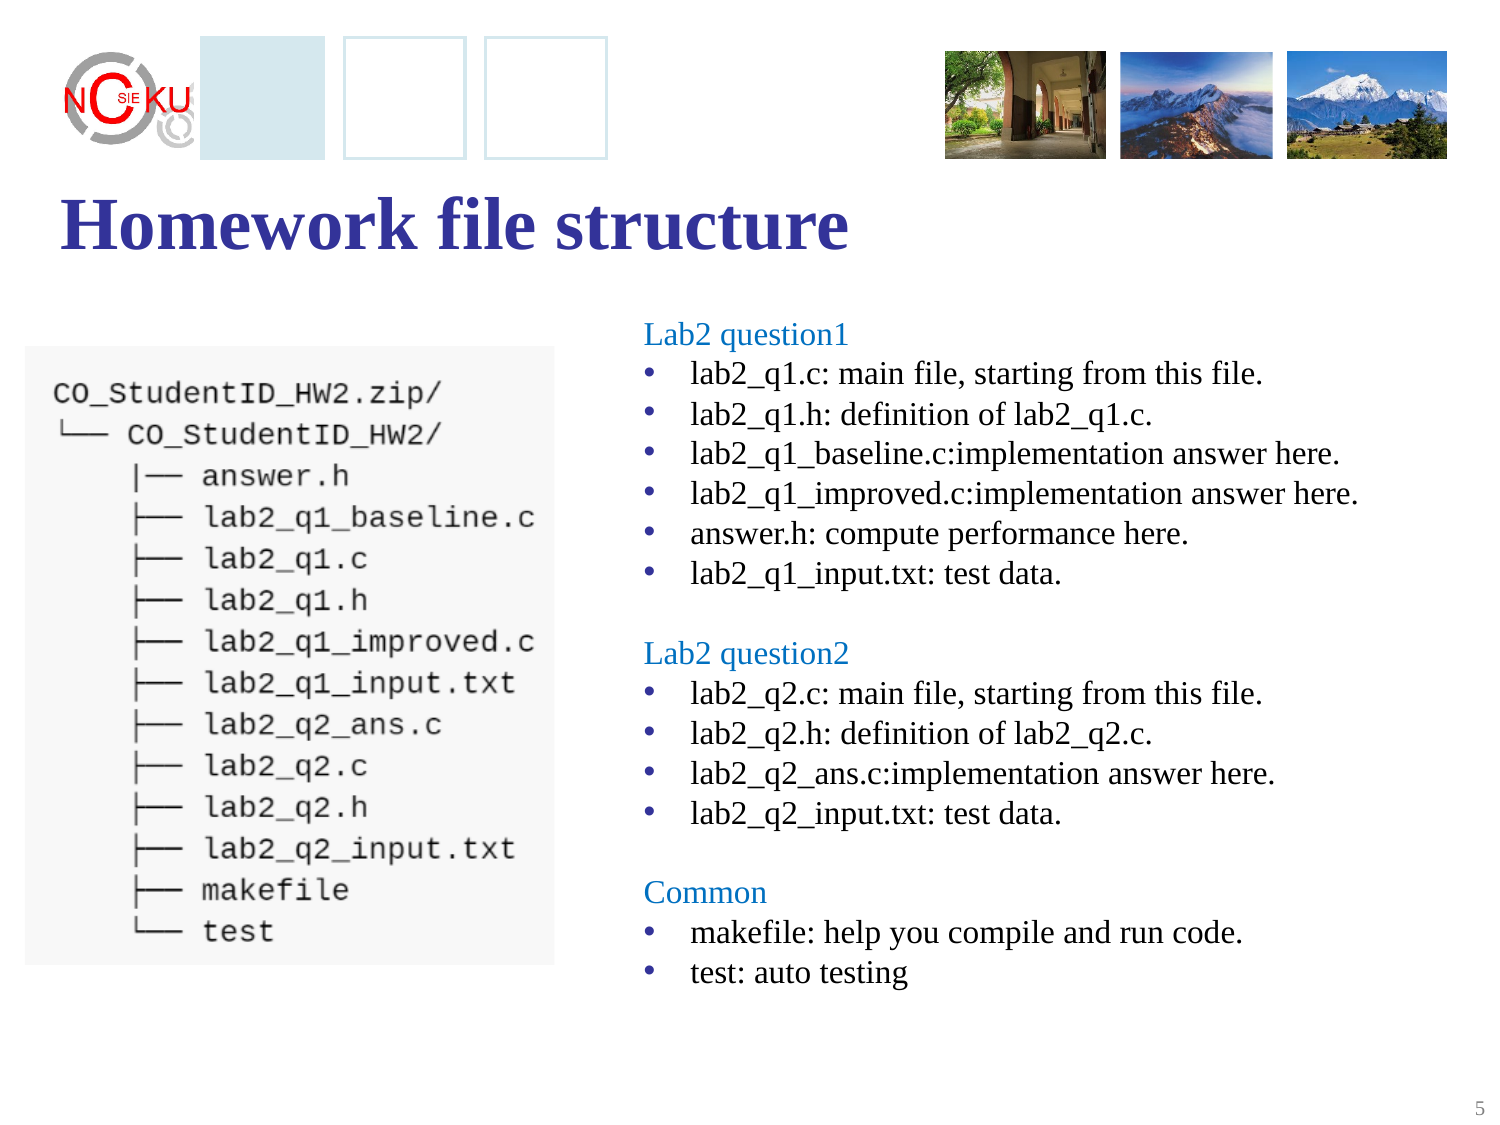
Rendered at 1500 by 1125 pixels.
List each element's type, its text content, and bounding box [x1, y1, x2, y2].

picture [24, 346, 555, 965]
picture [59, 37, 194, 161]
title Homework file structure [60, 160, 1421, 290]
text_box Lab2 question1 lab2_q1.c: main file, starting from this file. lab2_q1.h: definition of lab2_q1.c. lab2_q1_baseline.c:implementation answer here. lab2_q1_improved.c:implementation answer here. answer.h: compute performance here. lab2_q1_input.txt: test data. Lab2 question2 lab2_q2.c: main file, starting from this file. lab2_q2.h: definition of lab2_q2.c. lab2_q2_ans.c:implementation answer here. lab2_q2_input.txt: test data. Common makefile: help you compile and run code. test: auto testing [628, 304, 1385, 998]
picture [1287, 51, 1447, 159]
slide_number 5 [1423, 1087, 1500, 1125]
picture [945, 51, 1106, 159]
picture [1120, 52, 1273, 159]
